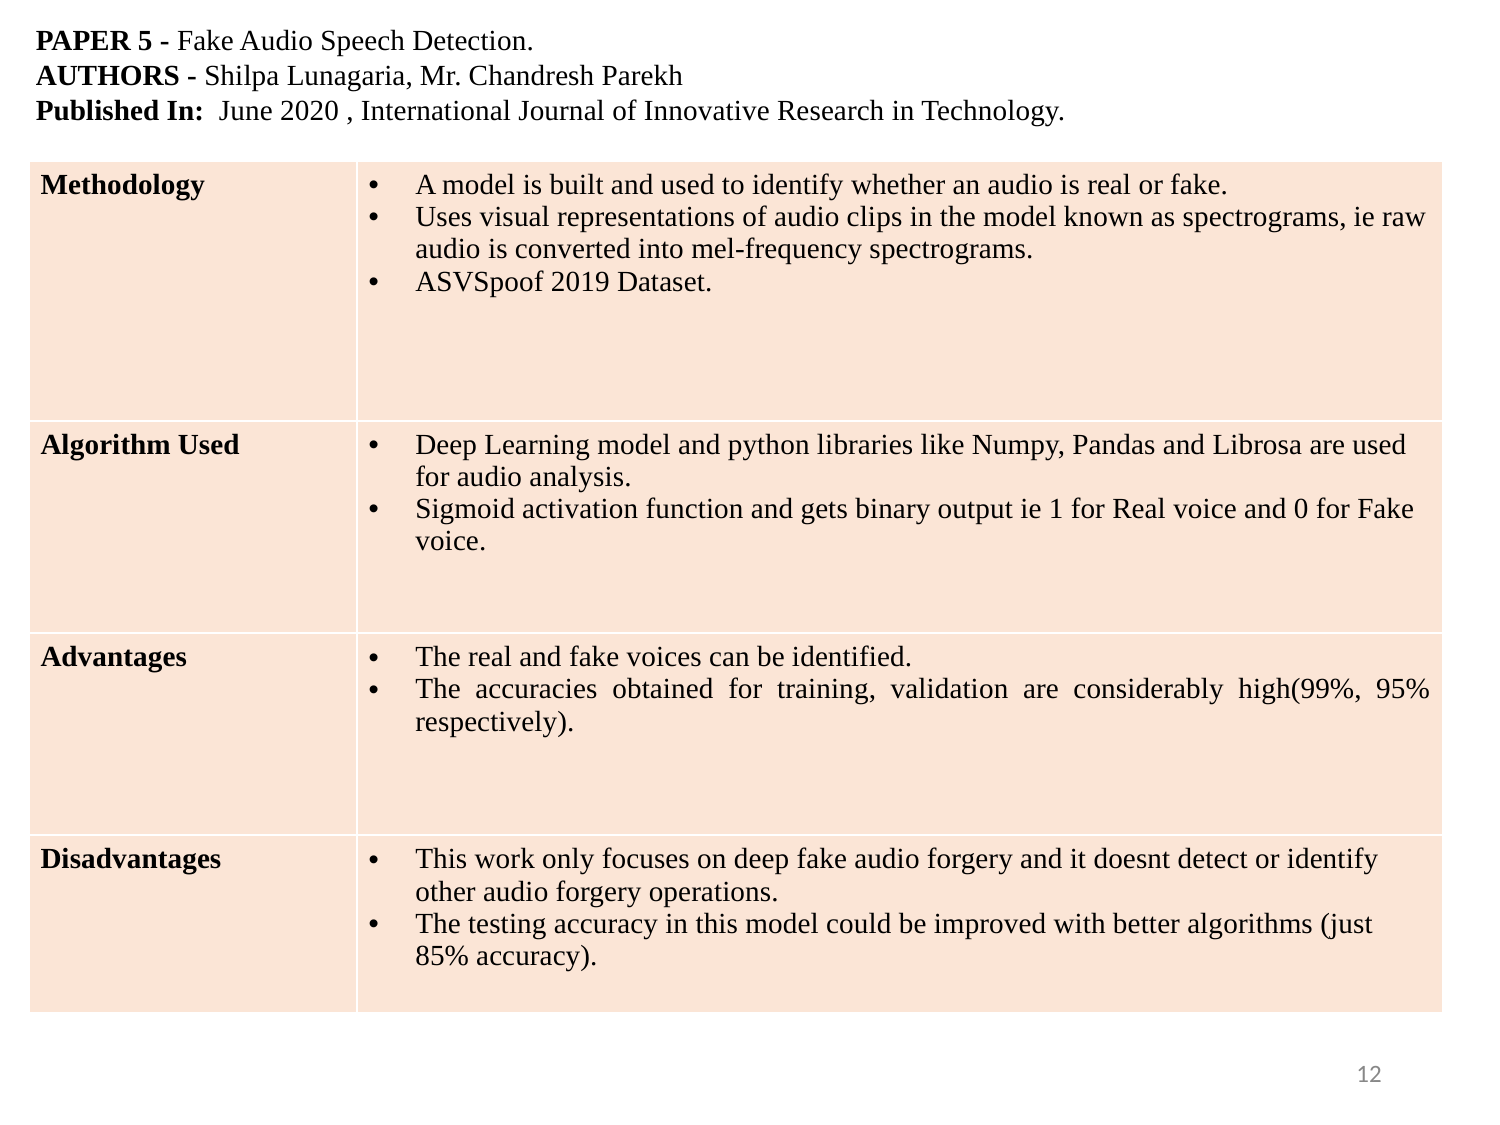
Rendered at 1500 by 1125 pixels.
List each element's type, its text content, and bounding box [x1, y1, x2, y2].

table_cell Disadvantages [30, 836, 356, 1012]
text_box PAPER 5 - Fake Audio Speech Detection. AUTHORS - Shilpa Lunagaria, Mr. Chandresh Parekh Published In: June 2020 , International Journal of Innovative Research in Technology. [21, 13, 1471, 169]
table_cell Advantages [30, 634, 356, 834]
table_cell This work only focuses on deep fake audio forgery and it doesnt detect or identify other audio forgery operations. The testing accuracy in this model could be improved with better algorithms (just 85% accuracy). [358, 836, 1442, 1012]
slide_number 12 [1059, 1042, 1397, 1103]
table_header A model is built and used to identify whether an audio is real or fake. Uses visual representations of audio clips in the model known as spectrograms, ie raw audio is converted into mel-frequency spectrograms. ASVSpoof 2019 Dataset. [358, 169, 1442, 420]
table_cell The real and fake voices can be identified. The accuracies obtained for training, validation are considerably high(99%, 95% respectively). [358, 634, 1442, 834]
table_cell Deep Learning model and python libraries like Numpy, Pandas and Librosa are used for audio analysis. Sigmoid activation function and gets binary output ie 1 for Real voice and 0 for Fake voice. [358, 422, 1442, 632]
table_cell Algorithm Used [30, 422, 356, 632]
table_header Methodology [30, 169, 356, 420]
